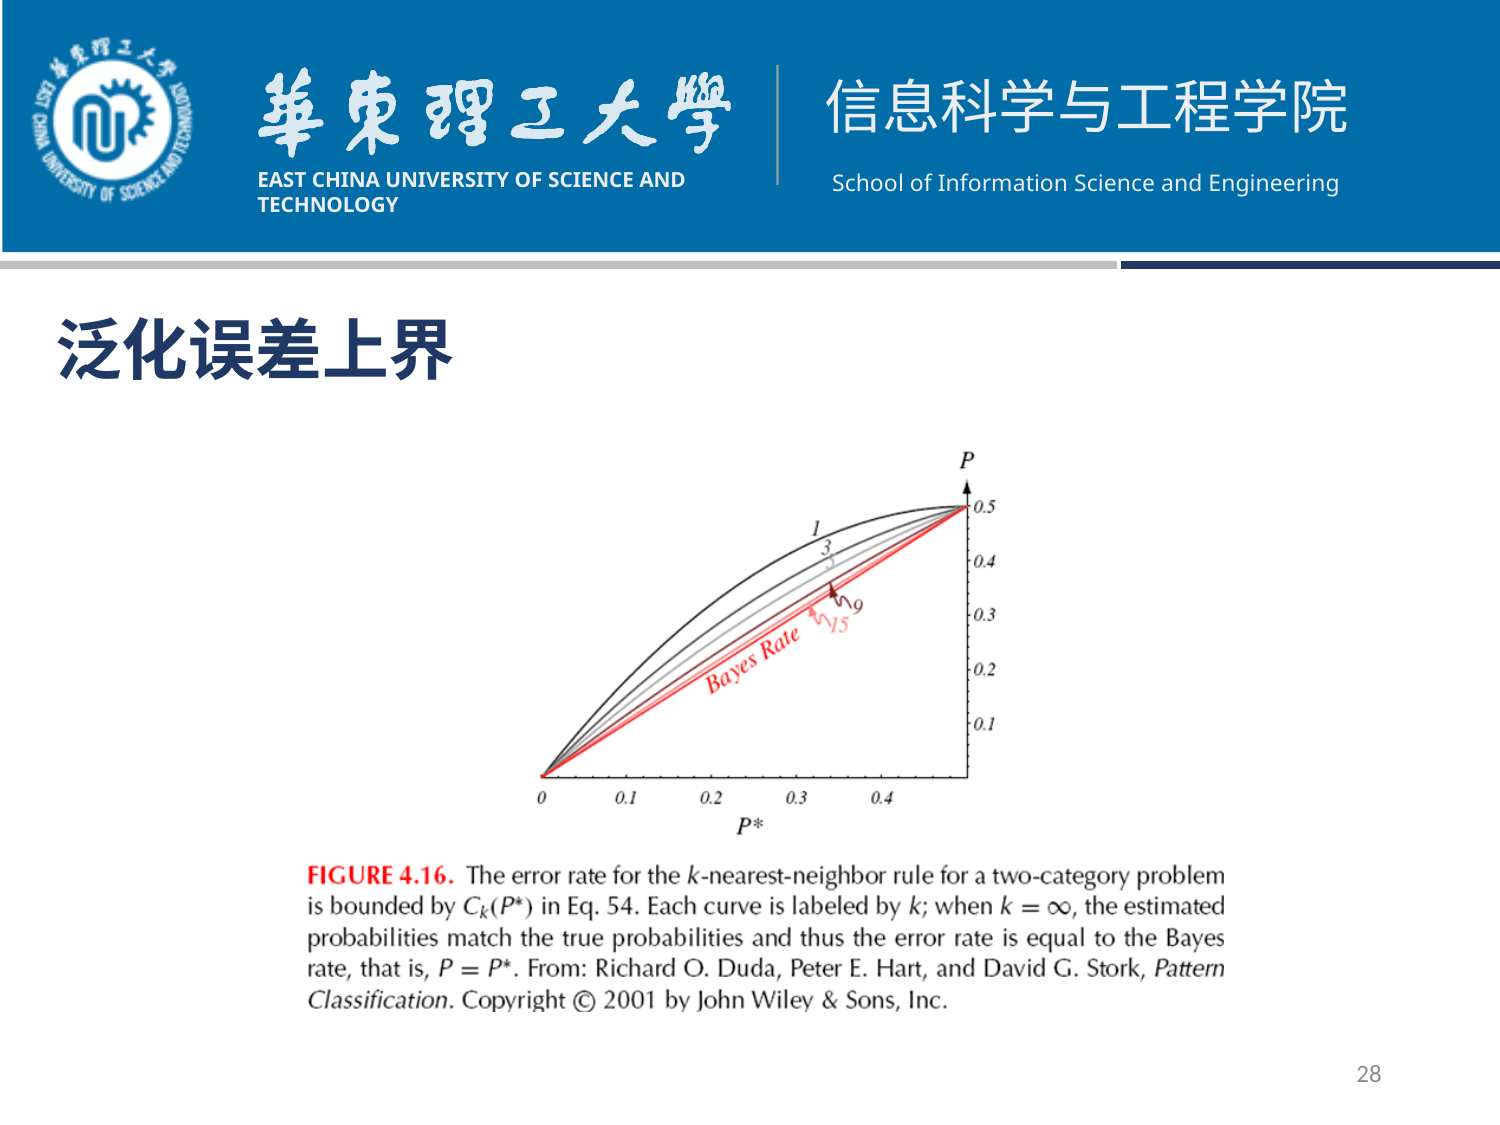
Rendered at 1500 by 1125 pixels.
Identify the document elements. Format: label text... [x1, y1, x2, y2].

title 泛化误差上界 [40, 271, 1334, 435]
picture [22, 32, 202, 214]
picture [304, 450, 1224, 1012]
slide_number 28 [1059, 1042, 1397, 1103]
